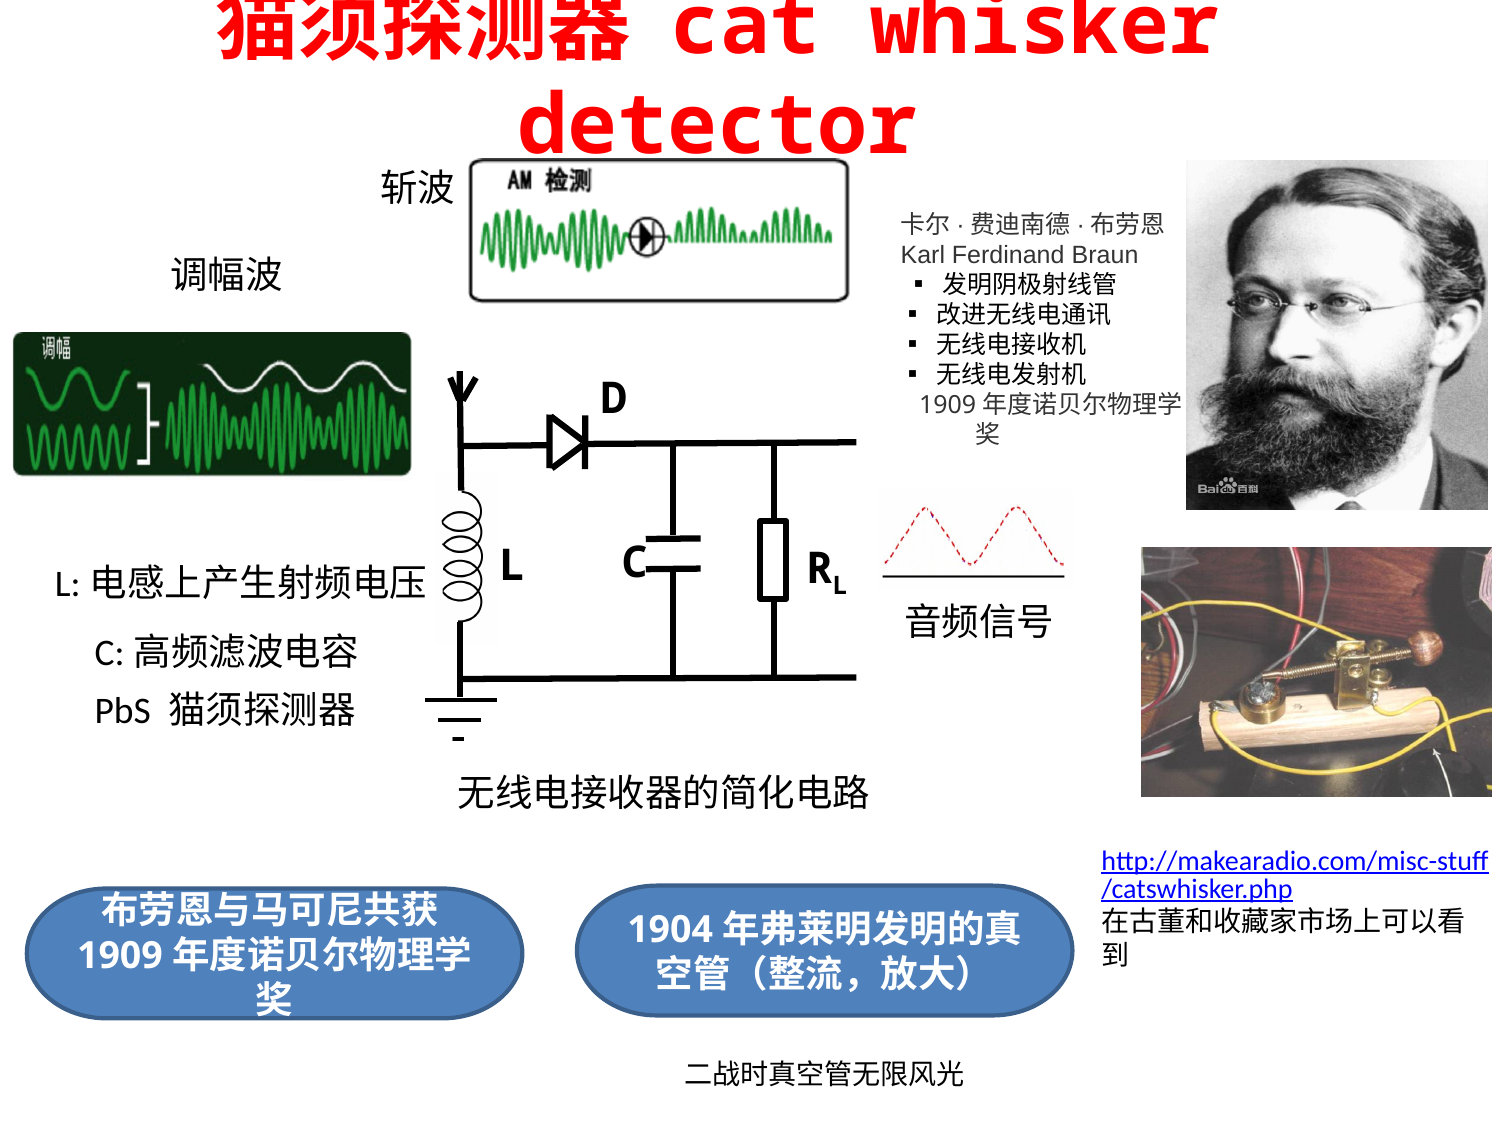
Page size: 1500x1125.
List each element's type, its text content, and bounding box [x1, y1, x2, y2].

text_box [12, 152, 1073, 760]
title 猫须探测器 cat whisker detector [8, 7, 1427, 134]
text_box 二战时真空管无限风光 [669, 1048, 980, 1098]
text_box 布劳恩与马可尼共获1909年度诺贝尔物理学奖 [24, 886, 525, 1021]
text_box 1904年弗莱明发明的真空管（整流，放大） [574, 883, 1075, 1018]
picture [1186, 160, 1488, 511]
text_box 卡尔·费迪南德·布劳恩 Karl Ferdinand Braun ▪ 发明阴极射线管 ▪ 改进无线电通讯 ▪ 无线电接收机 ▪ 无线电发射机 1909年度诺贝尔物理学奖 [1078, 208, 1181, 449]
text_box 无线电接收器的简化电路 [442, 769, 886, 822]
picture [1141, 547, 1492, 798]
text_box http://makearadio.com/misc-stuff/catswhisker.php 在古董和收藏家市场上可以看到 [1086, 834, 1500, 951]
